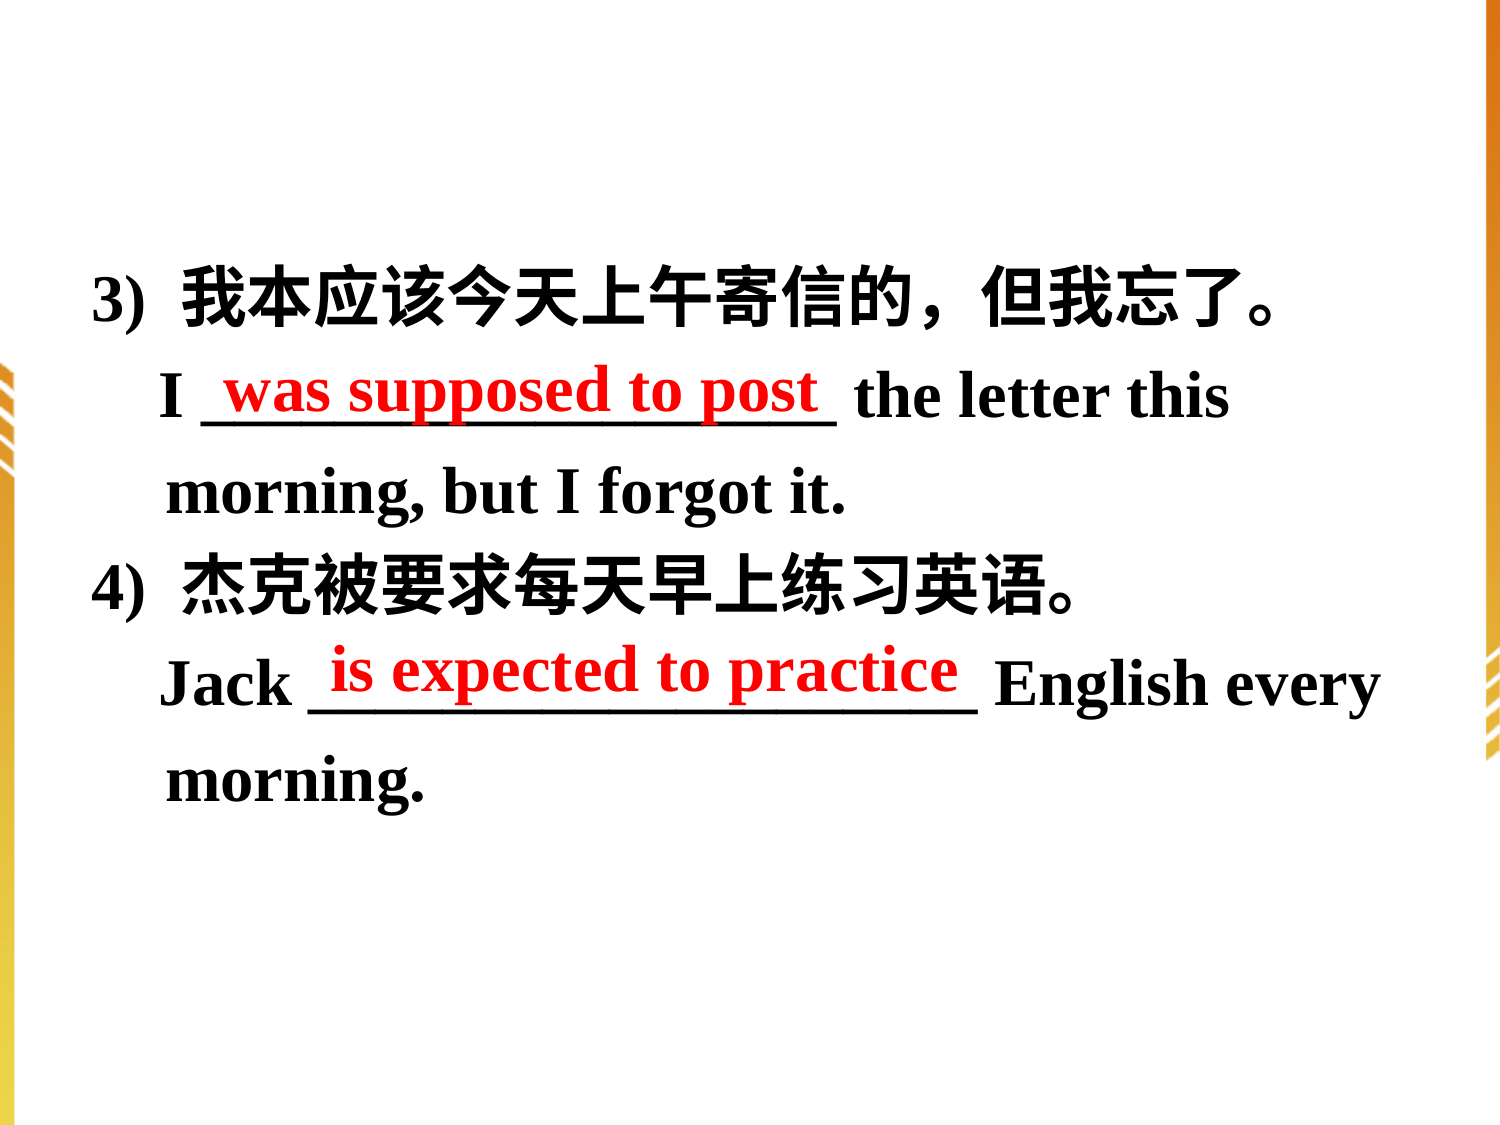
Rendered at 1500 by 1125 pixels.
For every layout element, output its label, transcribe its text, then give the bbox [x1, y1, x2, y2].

text_box is expected to practice [315, 610, 975, 713]
text_box was supposed to post [209, 337, 835, 432]
text_box 3) 我本应该今天上午寄信的，但我忘了。 I ___________________ the letter this morning, but I forgot it. 4) 杰克被要求每天早上练习英语。 Jack ____________________ English every morning. [76, 231, 1424, 822]
picture [0, 0, 1500, 1125]
